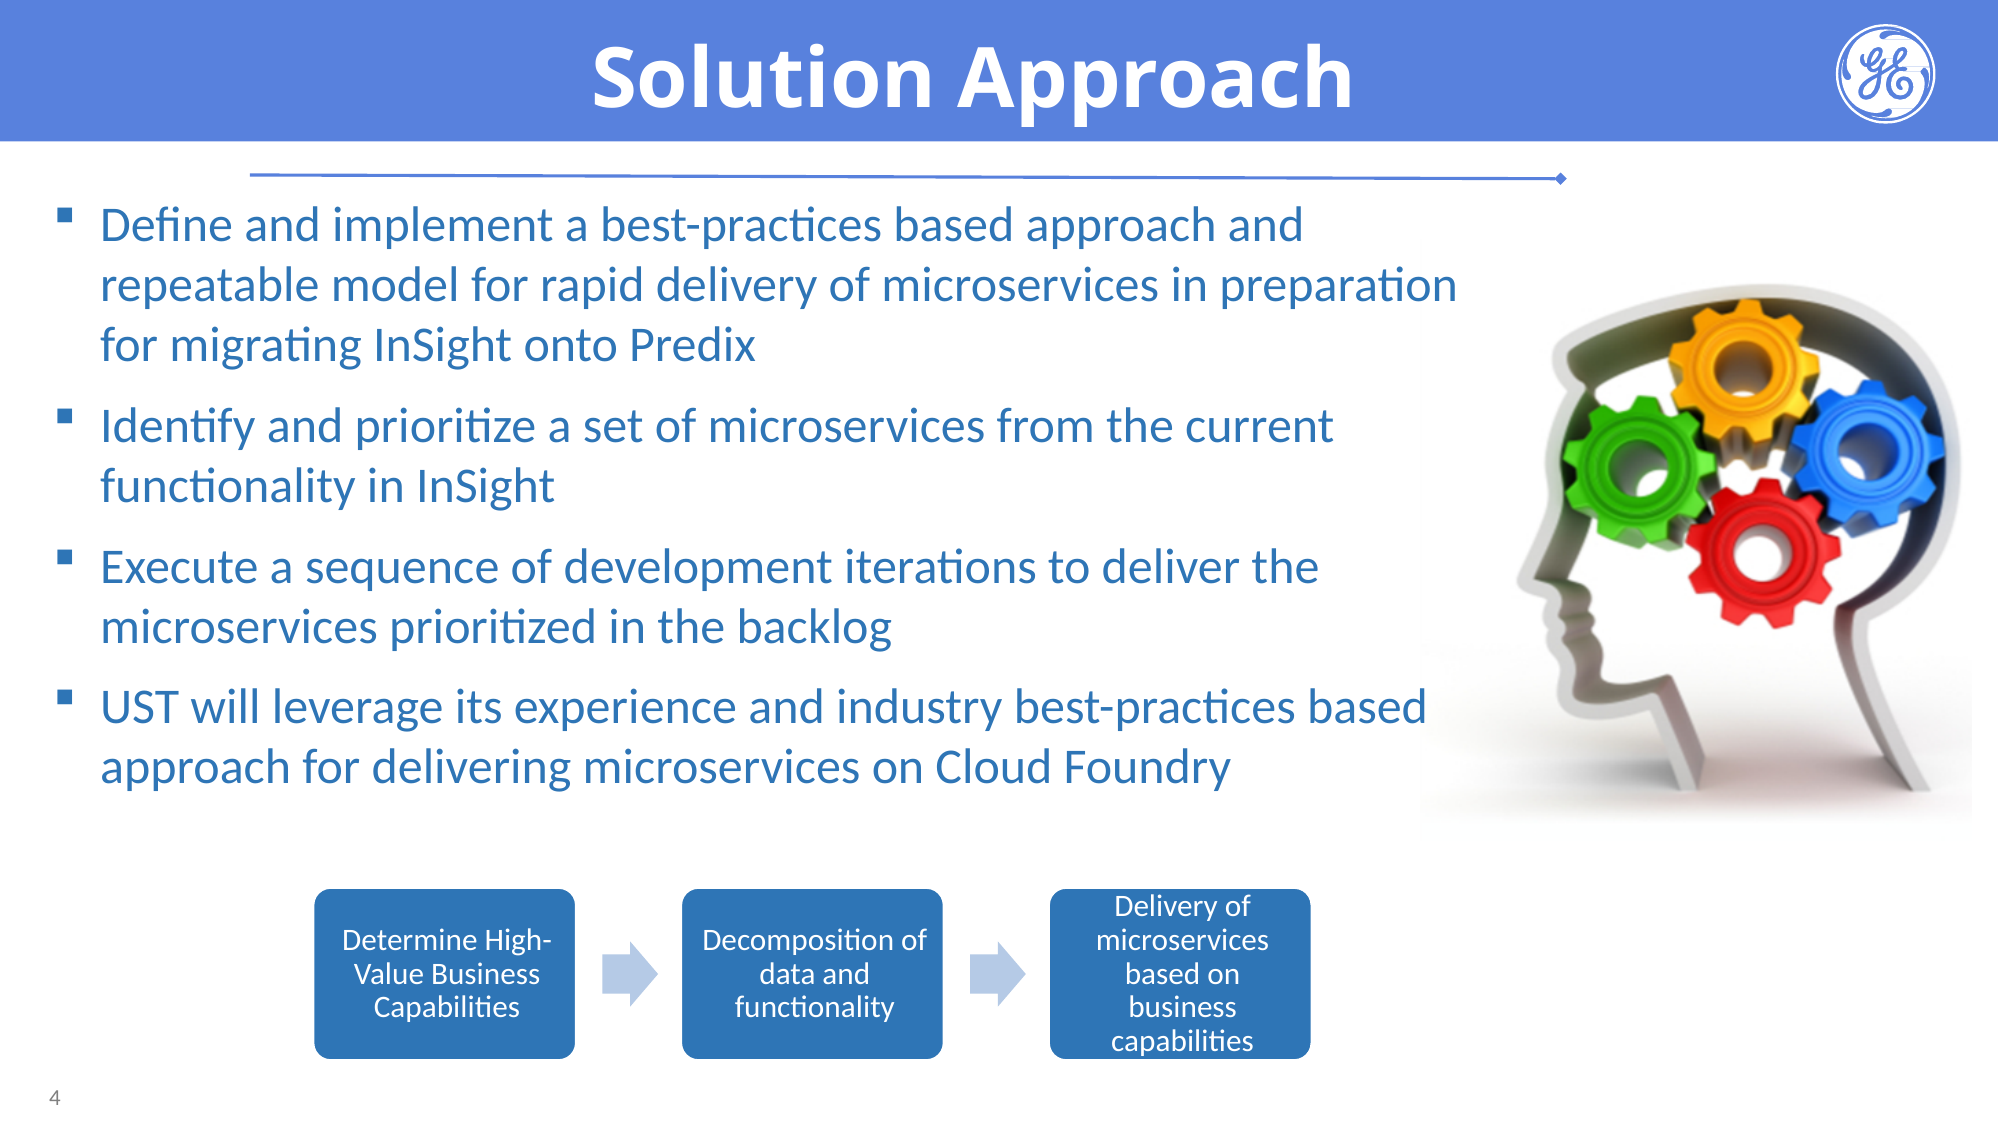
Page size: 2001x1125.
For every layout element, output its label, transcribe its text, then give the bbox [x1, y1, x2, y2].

text_box [1835, 24, 1936, 124]
slide_number 4 [17, 1081, 93, 1112]
picture [1420, 239, 1972, 841]
text_box Define and implement a best-practices based approach and repeatable model for rapid delivery of microservices in preparation for migrating InSight onto Predix Identify and prioritize a set of microservices from the current functionality in InSight Execute a sequence of development iterations to deliver the microservices prioritized in the backlog UST will leverage its experience and industry best-practices based approach for delivering microservices on Cloud Foundry [38, 184, 1499, 802]
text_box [249, 174, 1561, 179]
text_box Solution Approach [281, 16, 1666, 104]
text_box [0, 0, 1998, 142]
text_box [312, 879, 1313, 1069]
